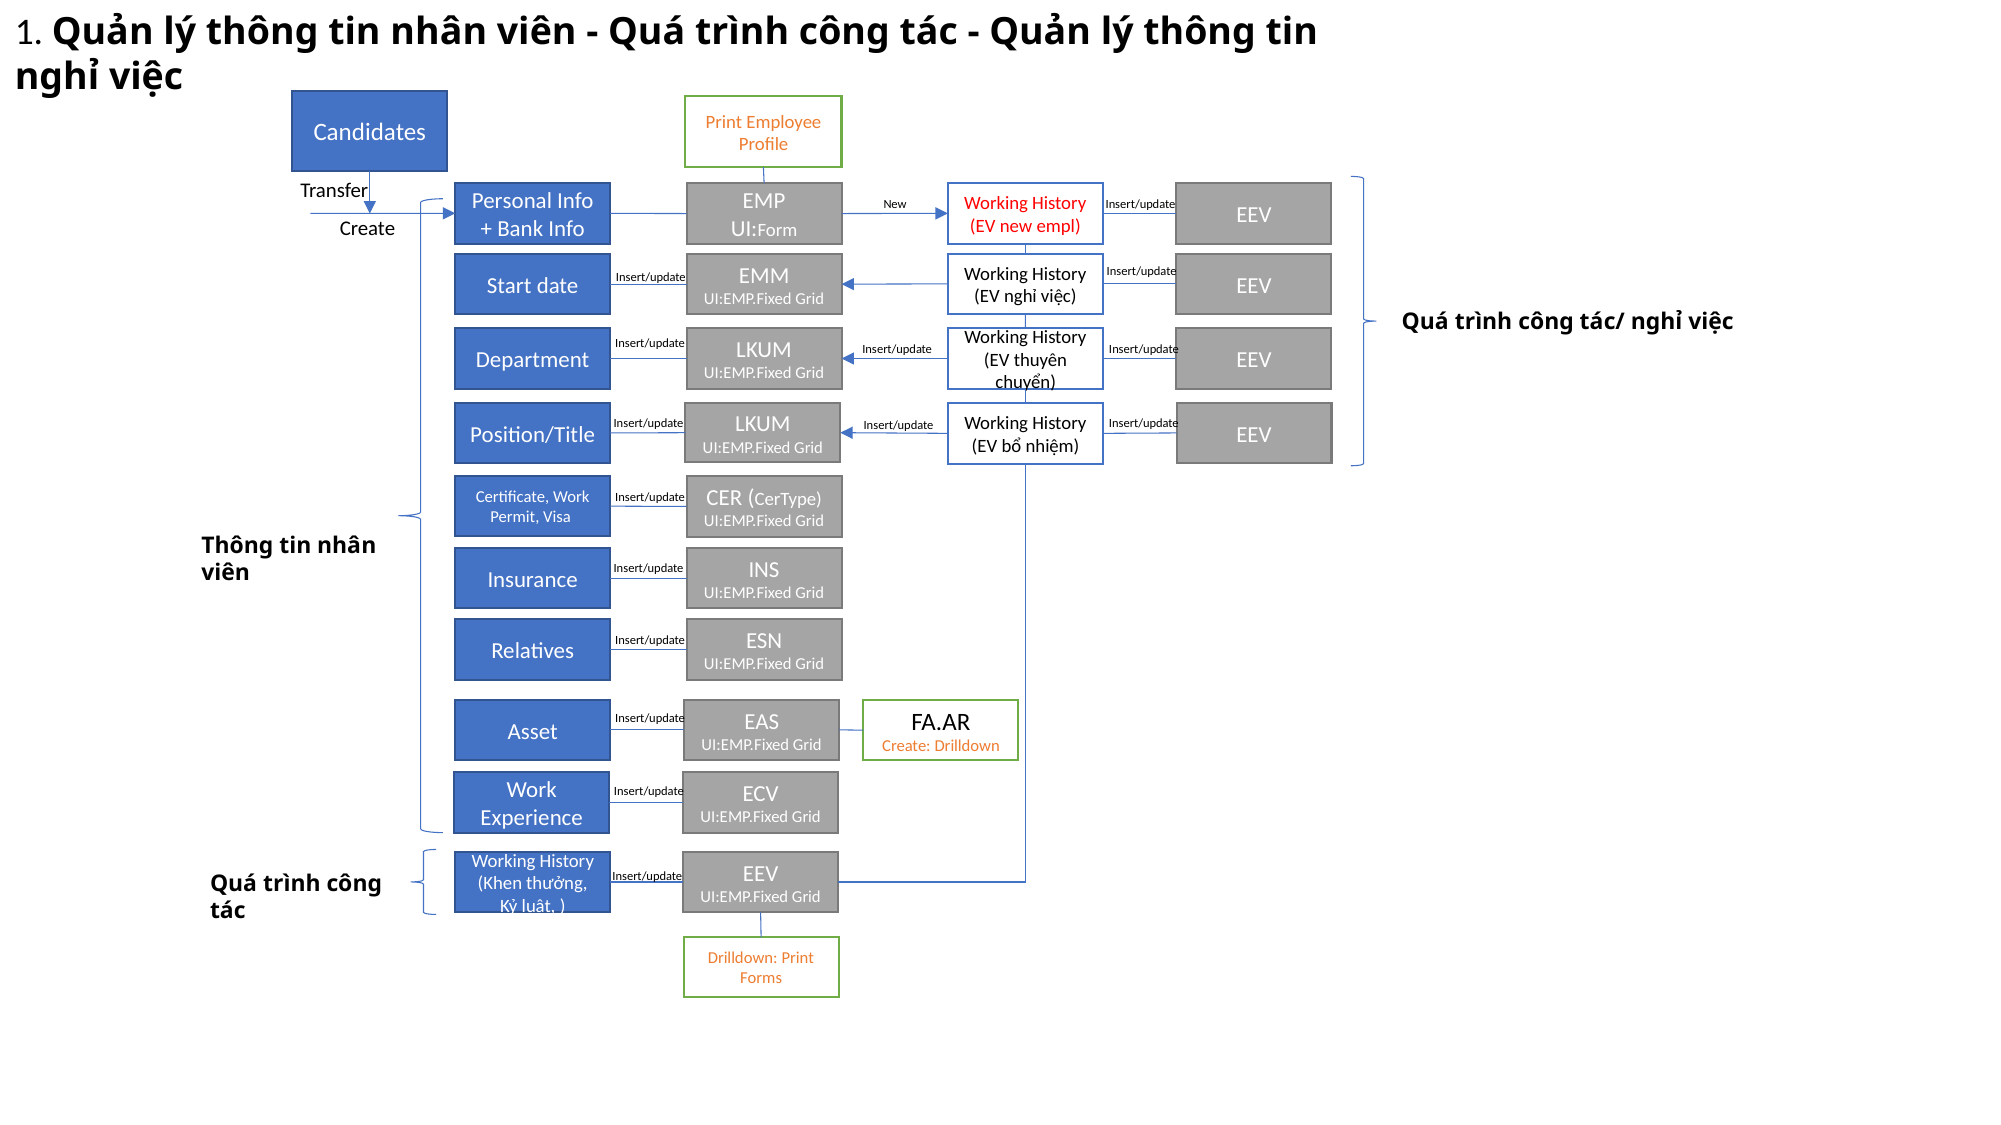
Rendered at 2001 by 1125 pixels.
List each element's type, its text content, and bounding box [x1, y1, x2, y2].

text_box Asset [454, 699, 611, 761]
text_box Print Employee Profile [684, 95, 843, 168]
text_box Start date [454, 253, 611, 315]
text_box Insert/update [597, 860, 697, 891]
text_box Insert/update [848, 409, 949, 432]
text_box EEV [1175, 253, 1332, 315]
text_box Quá trình công tác [195, 860, 426, 931]
text_box ESN UI:EMP.Fixed Grid [686, 618, 838, 681]
text_box Insert/update [1094, 407, 1194, 438]
text_box Working History (EV nghỉ việc) [947, 253, 1104, 315]
text_box ECV UI:EMP.Fixed Grid [682, 771, 838, 834]
text_box Insert/update [848, 434, 949, 440]
text_box Insert/update [598, 407, 699, 438]
text_box Relatives [454, 618, 611, 681]
text_box Work Experience [453, 771, 610, 834]
text_box Quá trình công tác/ nghỉ việc [1386, 299, 1782, 342]
text_box Thông tin nhân viên [186, 522, 417, 593]
text_box EEV UI:EMP.Fixed Grid [682, 851, 839, 913]
text_box Working History (EV thuyên chuyển) [947, 327, 1104, 390]
text_box Personal Info + Bank Info [454, 182, 611, 245]
text_box Candidates [291, 105, 448, 172]
text_box Insert/update [600, 624, 700, 655]
text_box EEV [1175, 327, 1332, 390]
text_box [398, 214, 443, 834]
text_box Insert/update [1091, 255, 1192, 286]
text_box Transfer [285, 169, 384, 210]
text_box 1. Quản lý thông tin nhân viên - Quá trình công tác - Quản lý thông tin nghỉ việc [0, 0, 1395, 105]
text_box Certificate, Work Permit, Visa [454, 475, 611, 537]
text_box EMP UI:Form [686, 182, 843, 245]
text_box Insert/update [854, 359, 948, 364]
text_box Insurance [454, 547, 611, 609]
text_box LKUM UI:EMP.Fixed Grid [684, 402, 841, 463]
text_box Drilldown: Print Forms [683, 936, 840, 998]
text_box [422, 848, 437, 916]
text_box Insert/update [601, 261, 701, 292]
text_box LKUM UI:EMP.Fixed Grid [686, 327, 843, 390]
text_box Create [370, 206, 411, 212]
text_box Insert/update [1090, 188, 1191, 219]
text_box EMM UI:EMP.Fixed Grid [686, 253, 843, 315]
text_box Create [325, 214, 411, 247]
text_box Position/Title [454, 402, 611, 464]
text_box EAS UI:EMP.Fixed Grid [683, 699, 838, 761]
text_box Insert/update [600, 327, 700, 358]
text_box EEV [1176, 402, 1333, 464]
text_box [420, 198, 443, 213]
text_box Insert/update [847, 333, 948, 358]
text_box Insert/update [600, 481, 700, 511]
text_box Insert/update [600, 702, 700, 733]
text_box Working History (Khen thưởng, Kỷ luật, ) [454, 851, 611, 913]
text_box Working History (EV bổ nhiệm) [947, 402, 1104, 465]
text_box New [868, 189, 922, 213]
text_box New [868, 214, 922, 219]
text_box Insert/update [598, 552, 699, 583]
text_box Insert/update [599, 775, 699, 805]
text_box Working History (EV new empl) [947, 182, 1104, 245]
text_box [1350, 175, 1377, 467]
text_box Department [454, 327, 611, 390]
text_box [838, 463, 1026, 883]
text_box INS UI:EMP.Fixed Grid [686, 547, 838, 609]
text_box Create [325, 206, 369, 212]
text_box Insert/update [1094, 333, 1194, 364]
text_box CER (CerType) UI:EMP.Fixed Grid [686, 475, 838, 538]
text_box EEV [1175, 182, 1332, 245]
